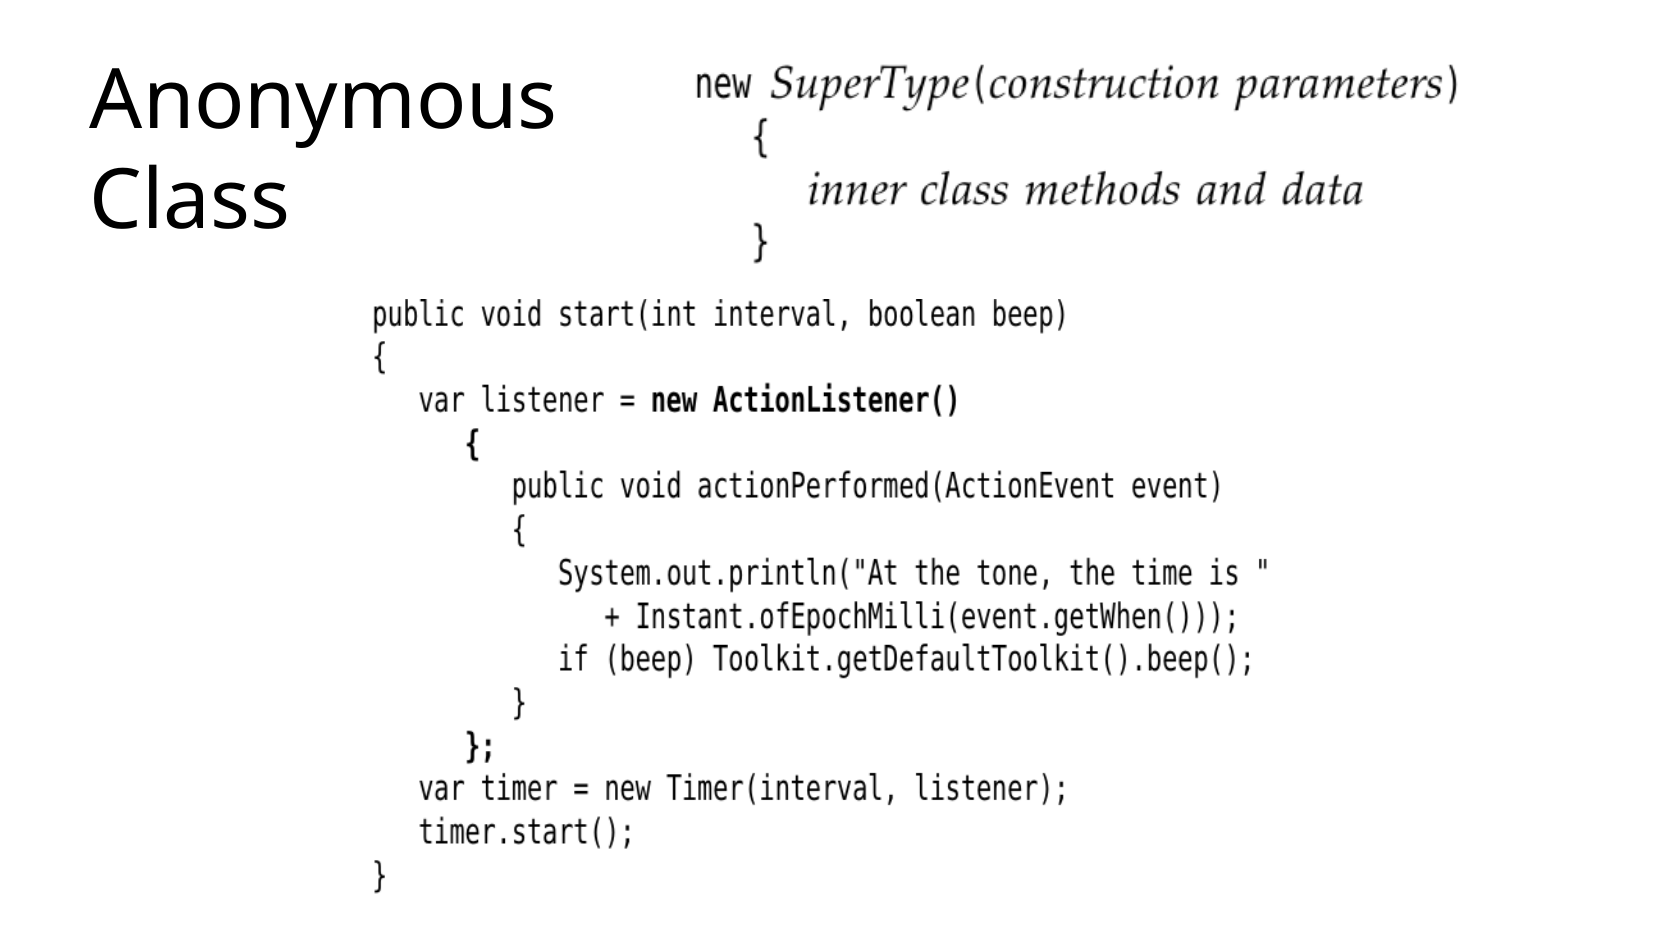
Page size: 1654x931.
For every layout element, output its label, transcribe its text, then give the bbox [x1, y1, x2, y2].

picture [665, 37, 1500, 281]
text_box Anonymous Class [74, 37, 665, 240]
picture [303, 299, 1313, 900]
